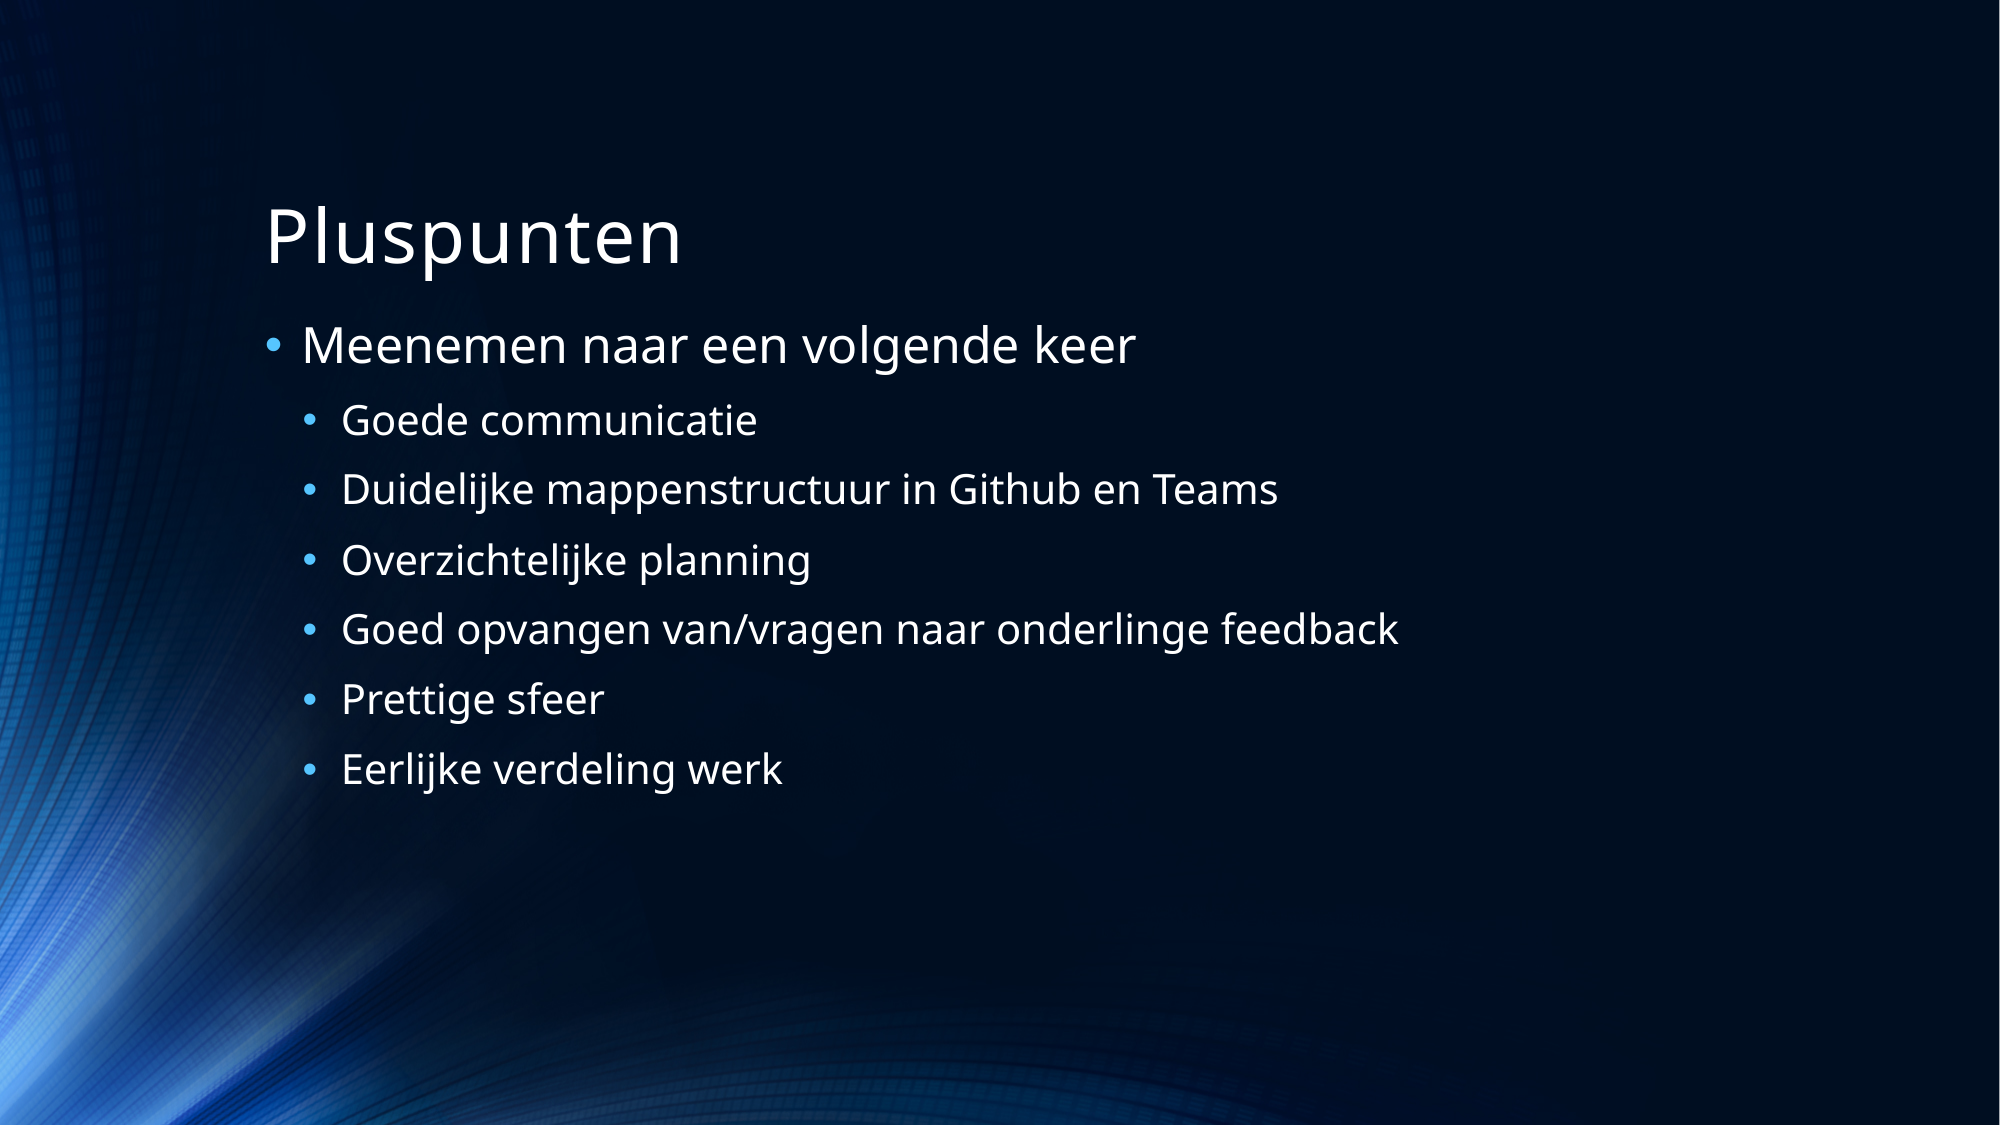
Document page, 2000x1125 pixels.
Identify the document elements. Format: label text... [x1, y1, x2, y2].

title Pluspunten [249, 62, 1750, 288]
picture [0, 0, 2000, 1125]
list Meenemen naar een volgende keer Goede communicatie Duidelijke mappenstructuur in Github en Teams Overzichtelijke planning Goed opvangen van/vragen naar onderlinge feedback Prettige sfeer Eerlijke verdeling werk [249, 312, 1749, 988]
